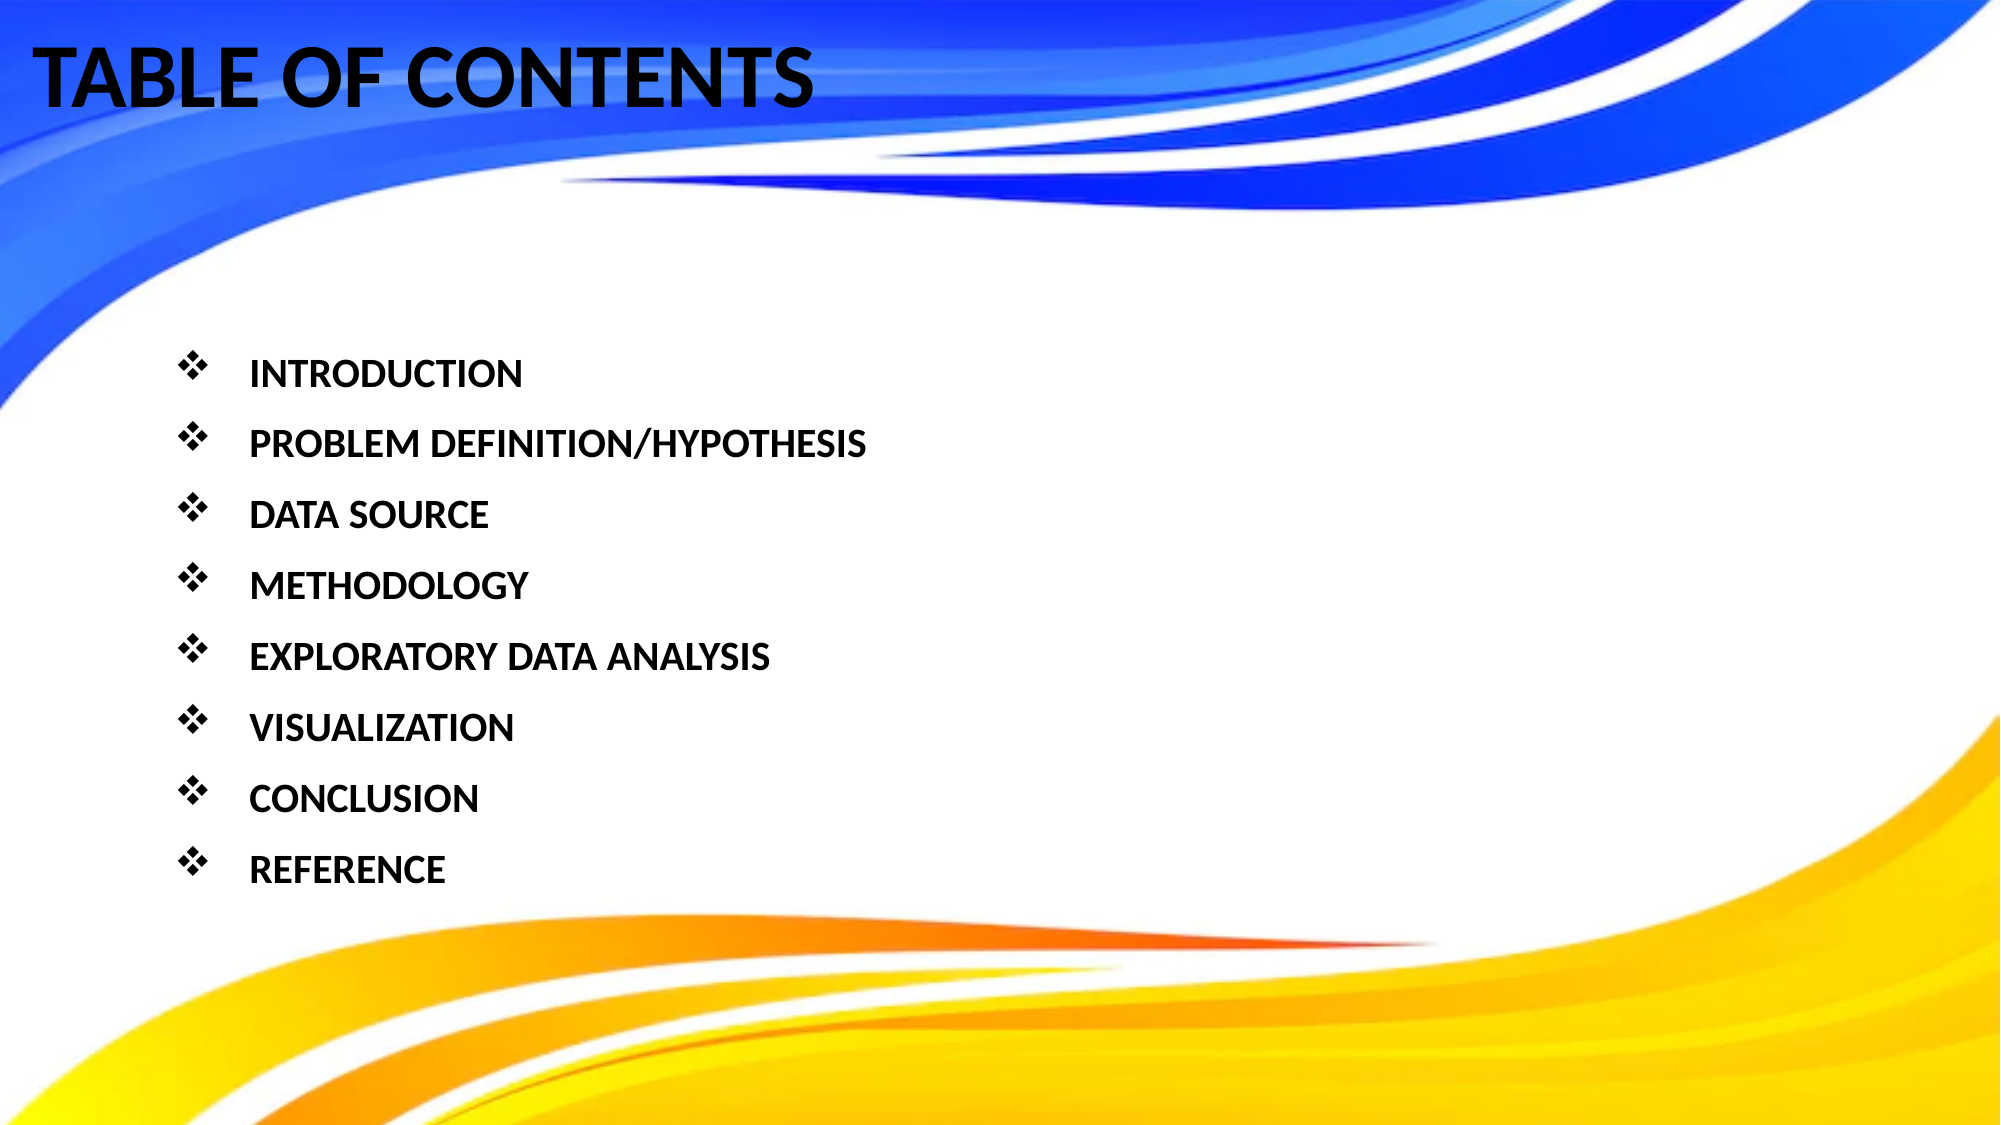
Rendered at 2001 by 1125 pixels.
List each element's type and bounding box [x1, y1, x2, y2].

text_box [0, 0, 2000, 1125]
